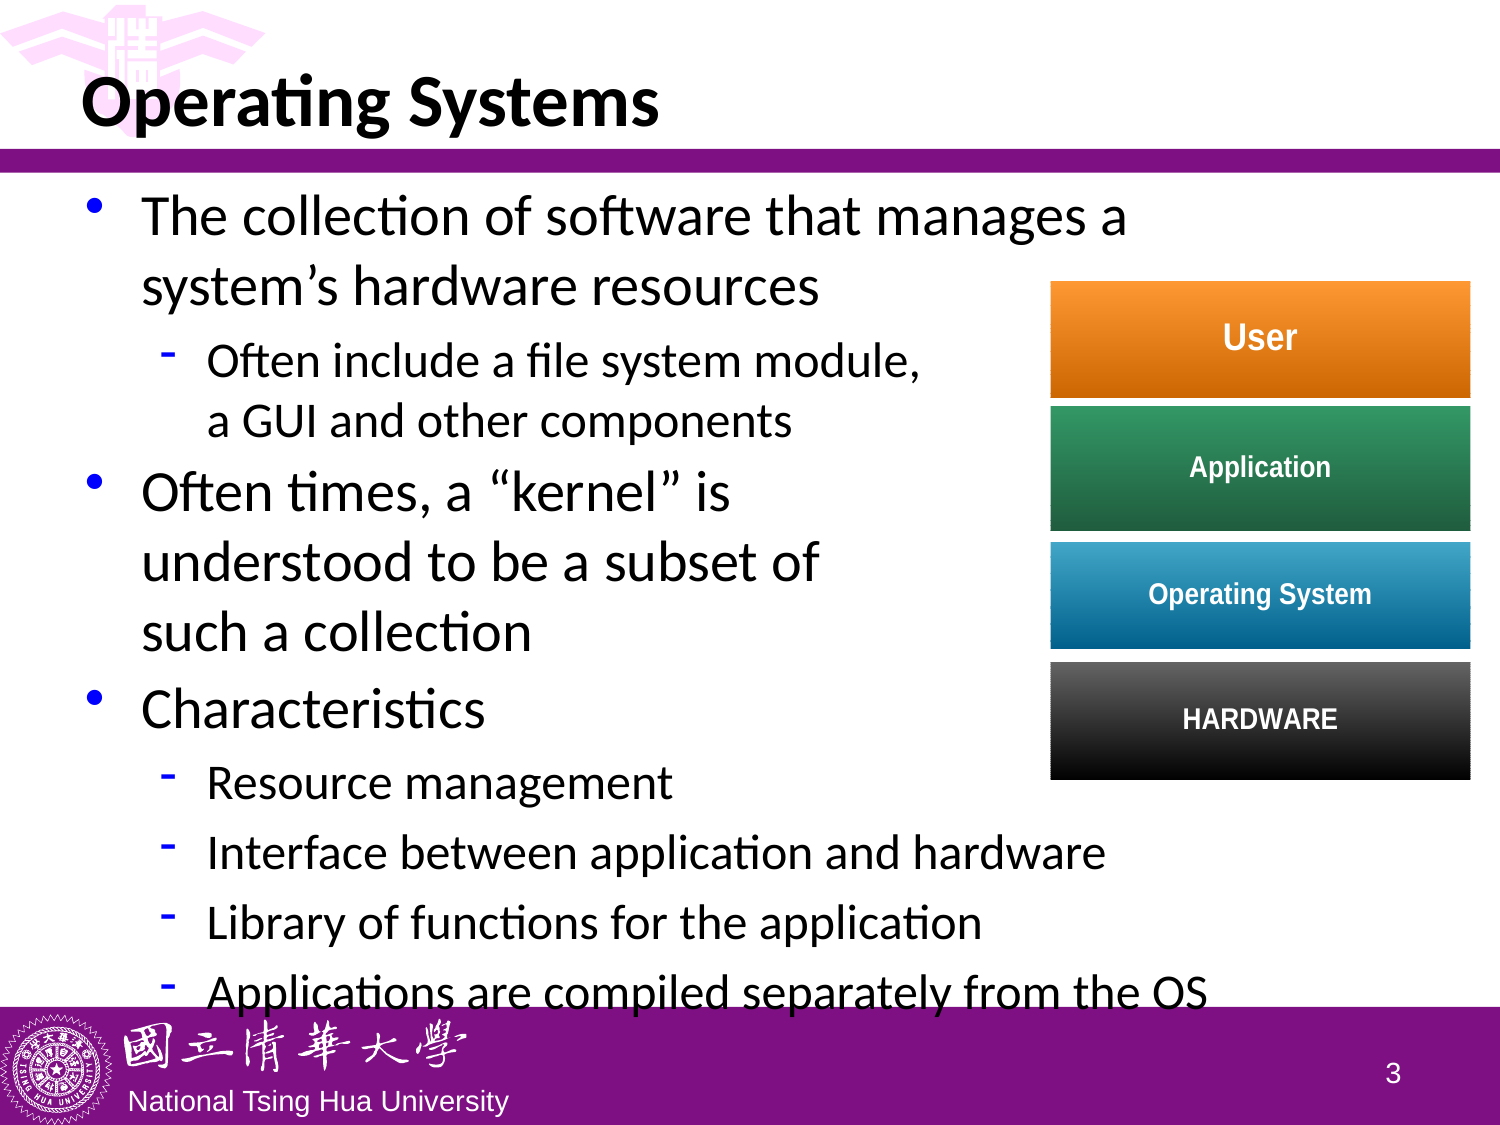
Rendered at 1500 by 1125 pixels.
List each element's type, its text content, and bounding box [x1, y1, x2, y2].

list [1048, 278, 1473, 783]
slide_number 2 [1104, 1021, 1417, 1097]
list The collection of software that manages a system’s hardware resources Often include a file system module, a GUI and other components Often times, a “kernel” is understood to be a subset of such a collection Characteristics Resource management Interface between application and hardware Library of functions for the application Applications are compiled separately from the OS [69, 169, 1436, 1000]
title Operating Systems [66, 37, 1436, 149]
